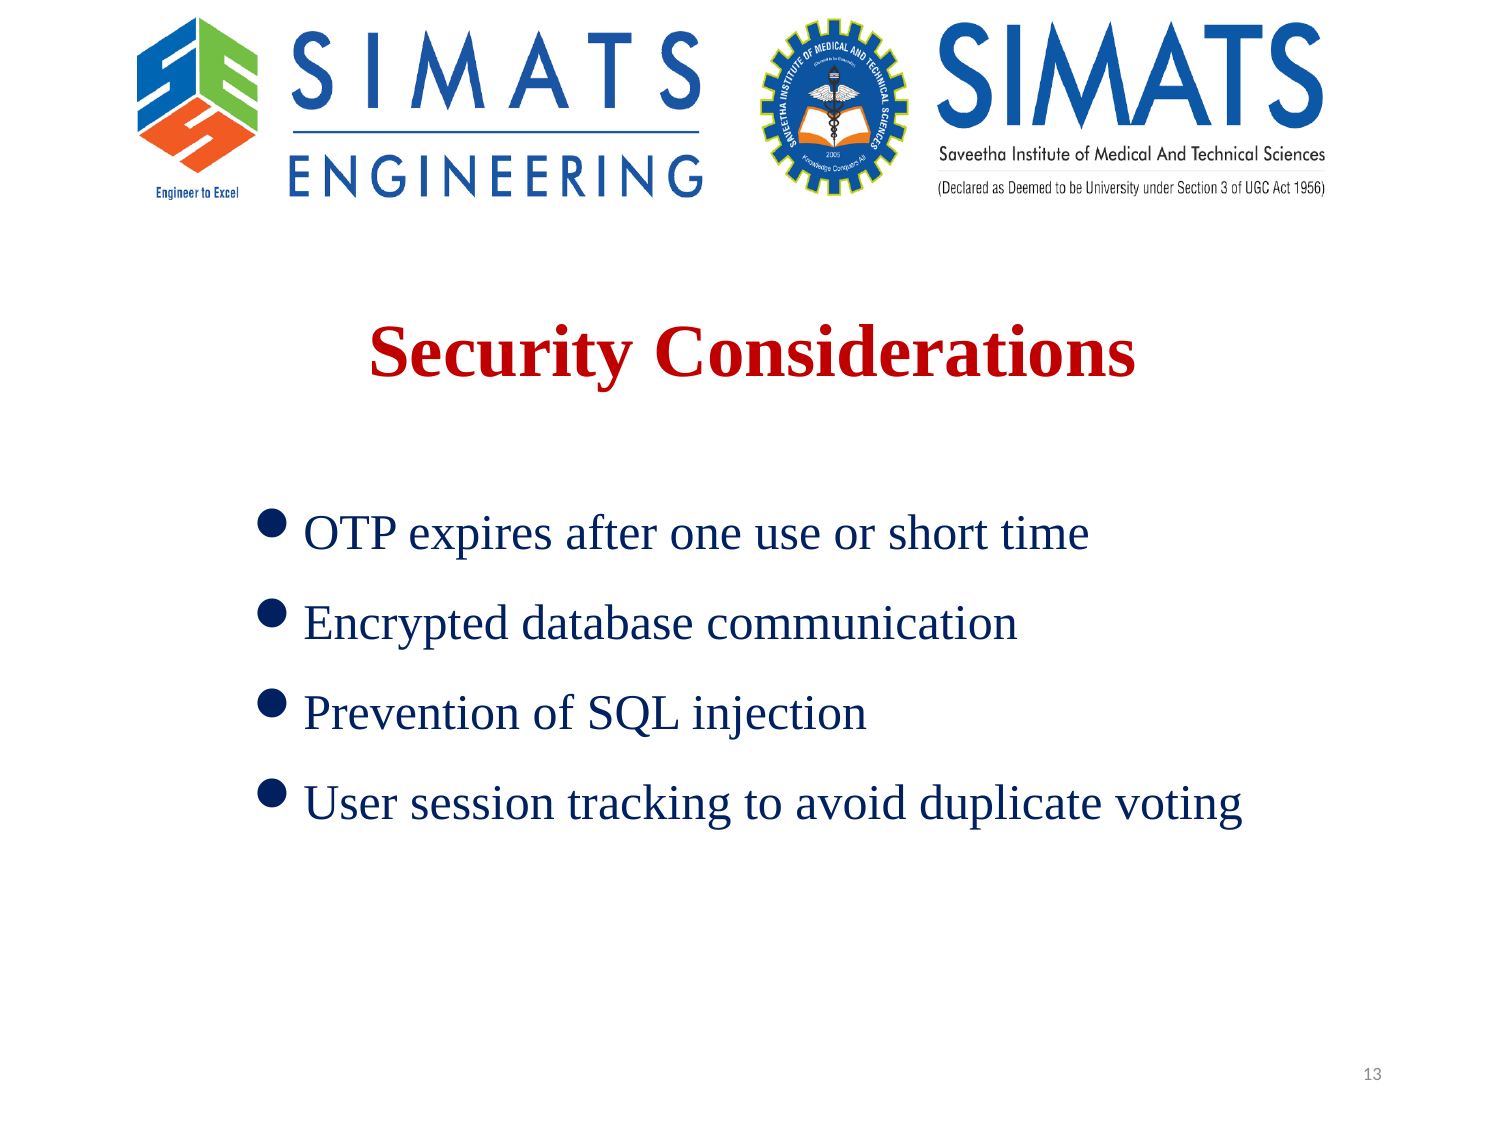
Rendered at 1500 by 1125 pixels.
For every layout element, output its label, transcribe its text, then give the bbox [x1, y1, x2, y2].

text_box OTP expires after one use or short time Encrypted database communication Prevention of SQL injection User session tracking to avoid duplicate voting [224, 462, 1500, 1125]
picture [137, 17, 1325, 200]
title Security Considerations [137, 287, 1368, 418]
